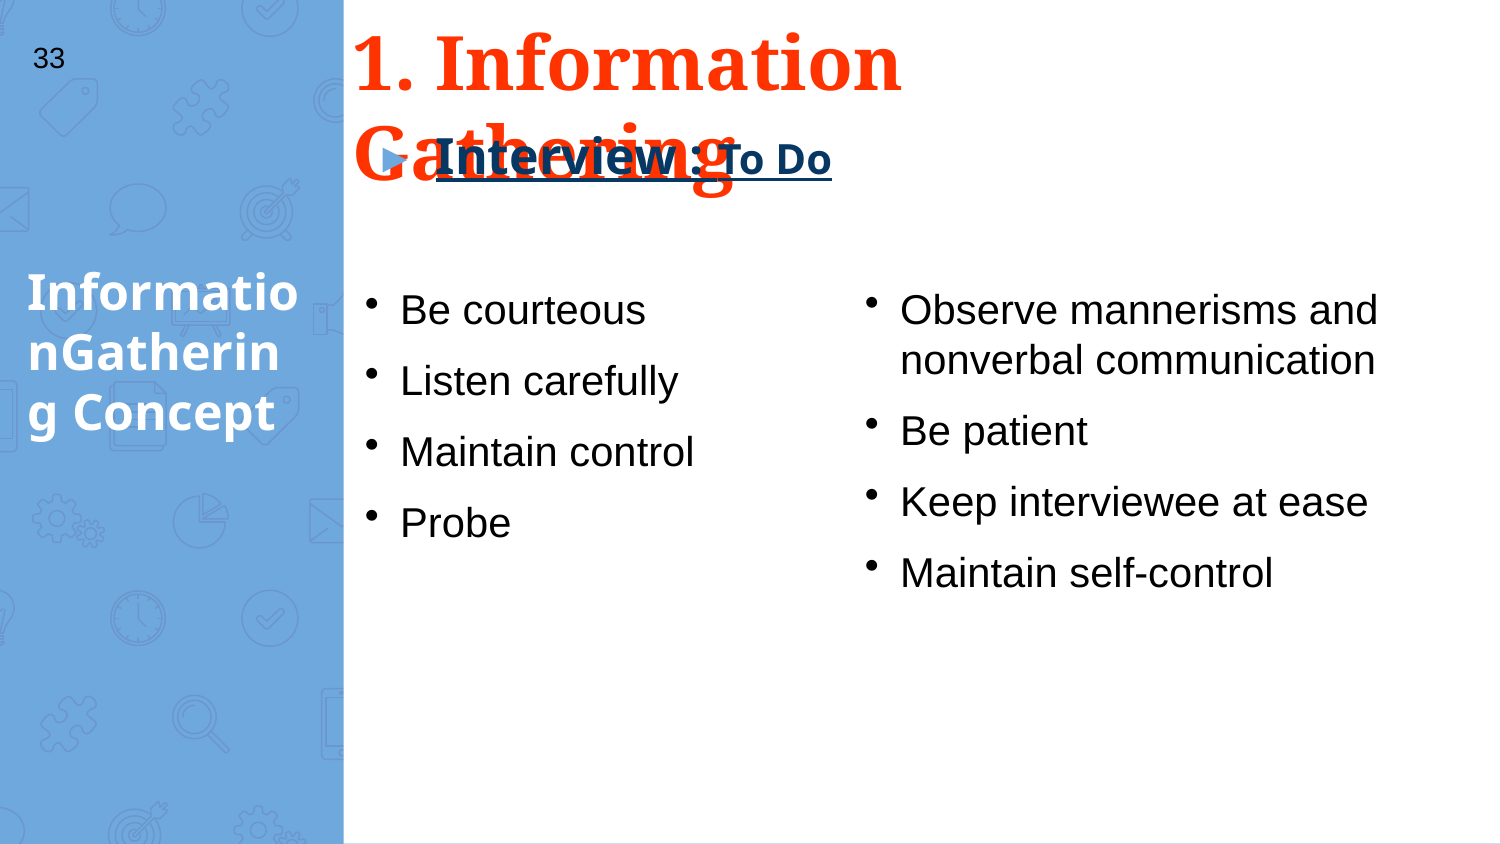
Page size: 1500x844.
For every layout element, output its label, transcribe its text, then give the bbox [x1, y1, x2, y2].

slide_number 33 [17, 23, 315, 230]
text_box InformationGathering Concept [12, 245, 325, 497]
title 1. Information Gathering [337, 0, 1300, 188]
text_box Be courteous Listen carefully Maintain control Probe [349, 275, 800, 554]
list Interview : To Do [350, 109, 1500, 772]
text_box Observe mannerisms and nonverbal communication Be patient Keep interviewee at ease Maintain self-control [849, 275, 1413, 604]
